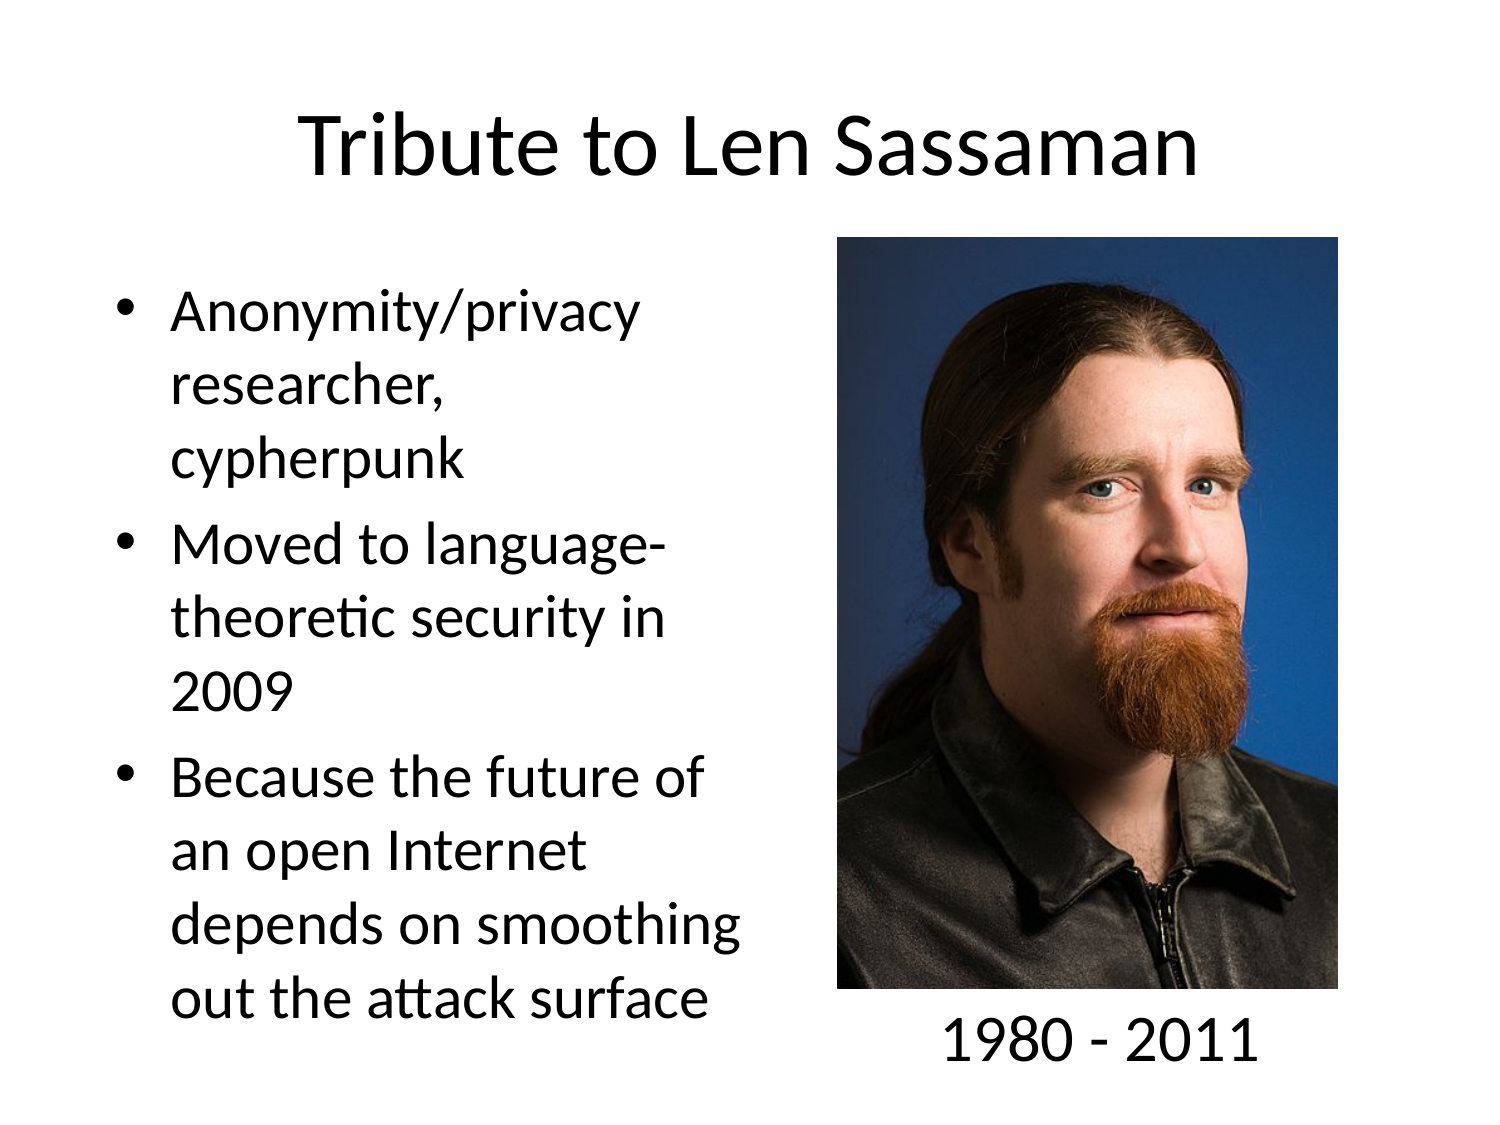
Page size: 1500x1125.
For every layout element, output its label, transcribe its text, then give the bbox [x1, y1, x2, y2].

picture [837, 237, 1338, 989]
title Tribute to Len Sassaman [75, 45, 1425, 233]
list Anonymity/privacy researcher, cypherpunk Moved to language-theoretic security in 2009 Because the future of an open Internet depends on smoothing out the attack surface [99, 262, 763, 1050]
text_box 1980 - 2011 [924, 998, 1313, 1083]
